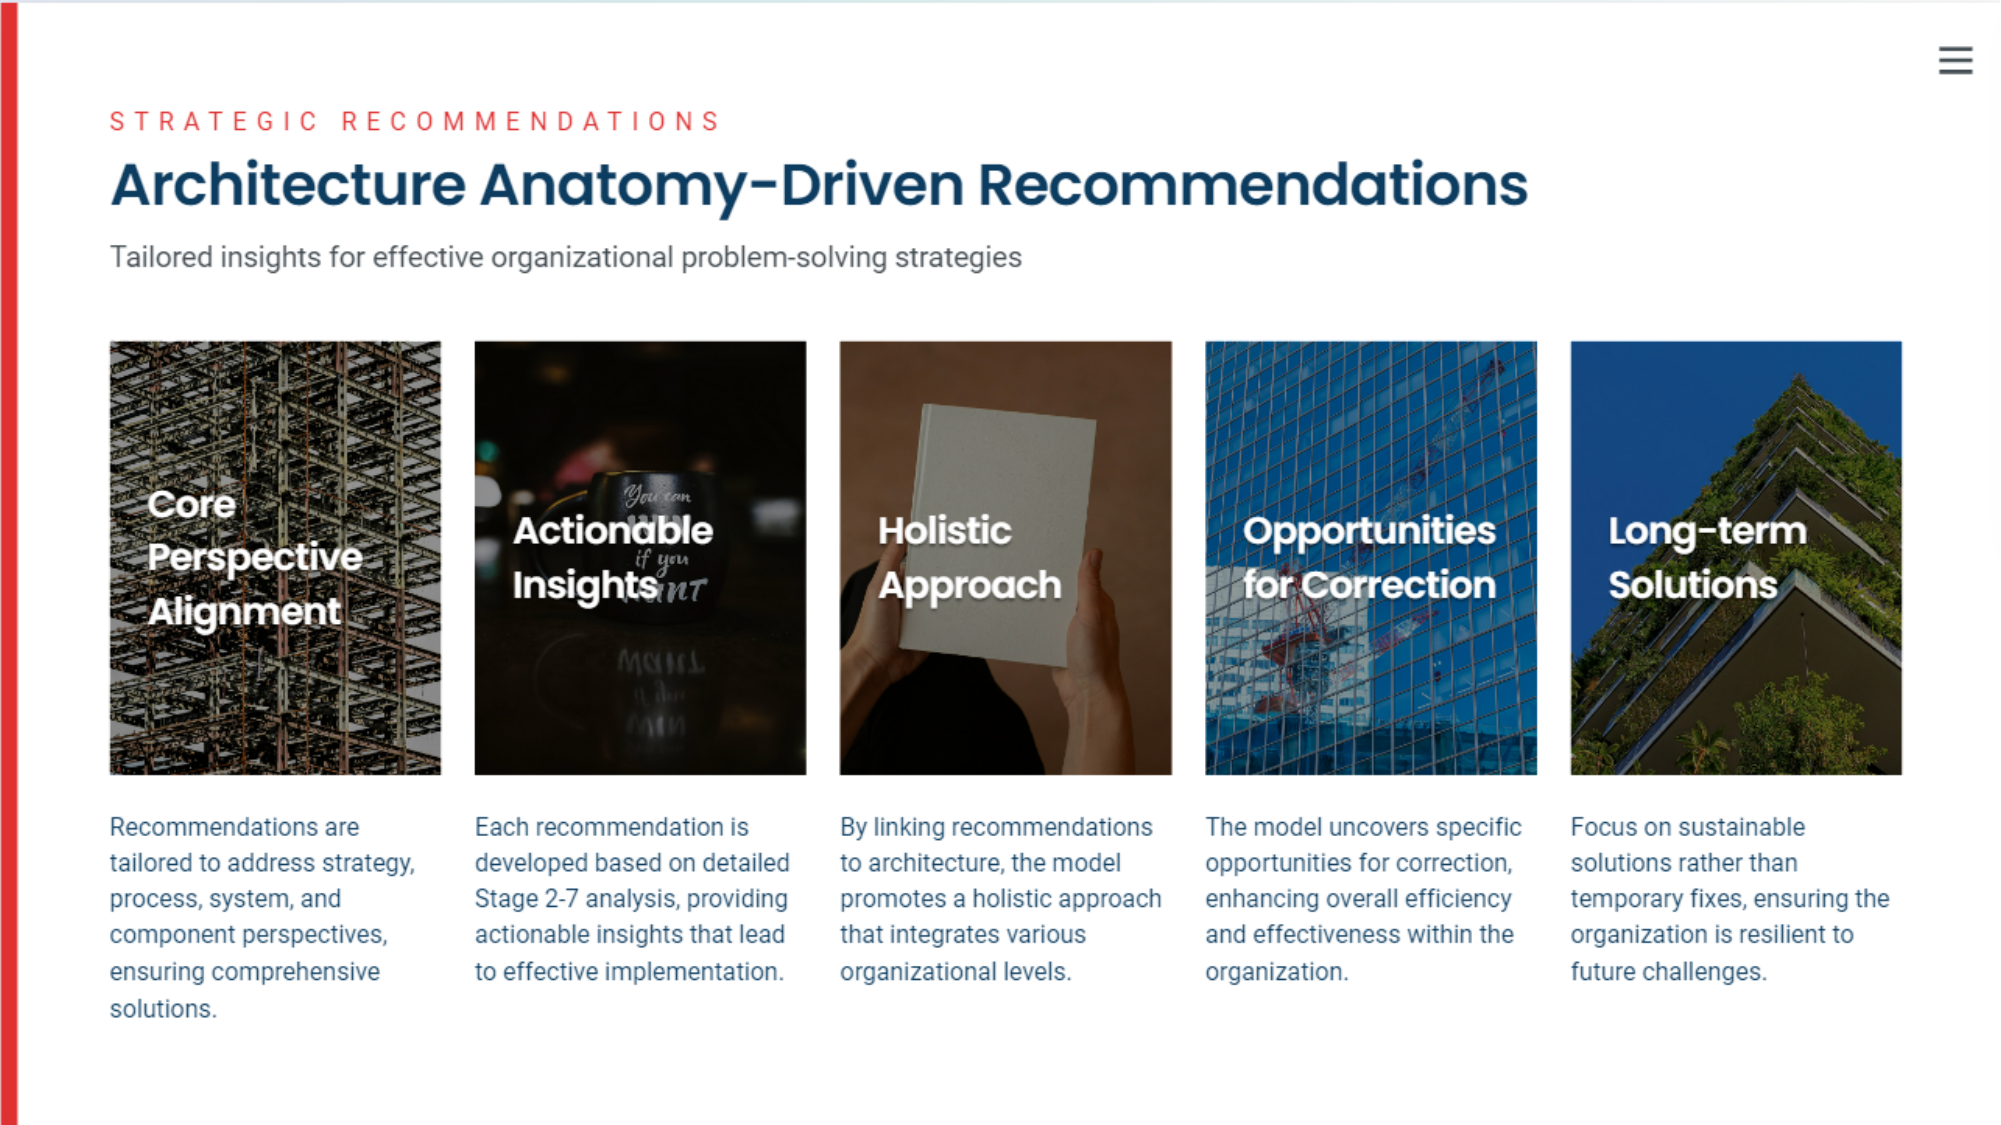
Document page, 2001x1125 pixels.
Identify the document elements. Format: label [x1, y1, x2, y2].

list [0, 0, 2000, 1125]
